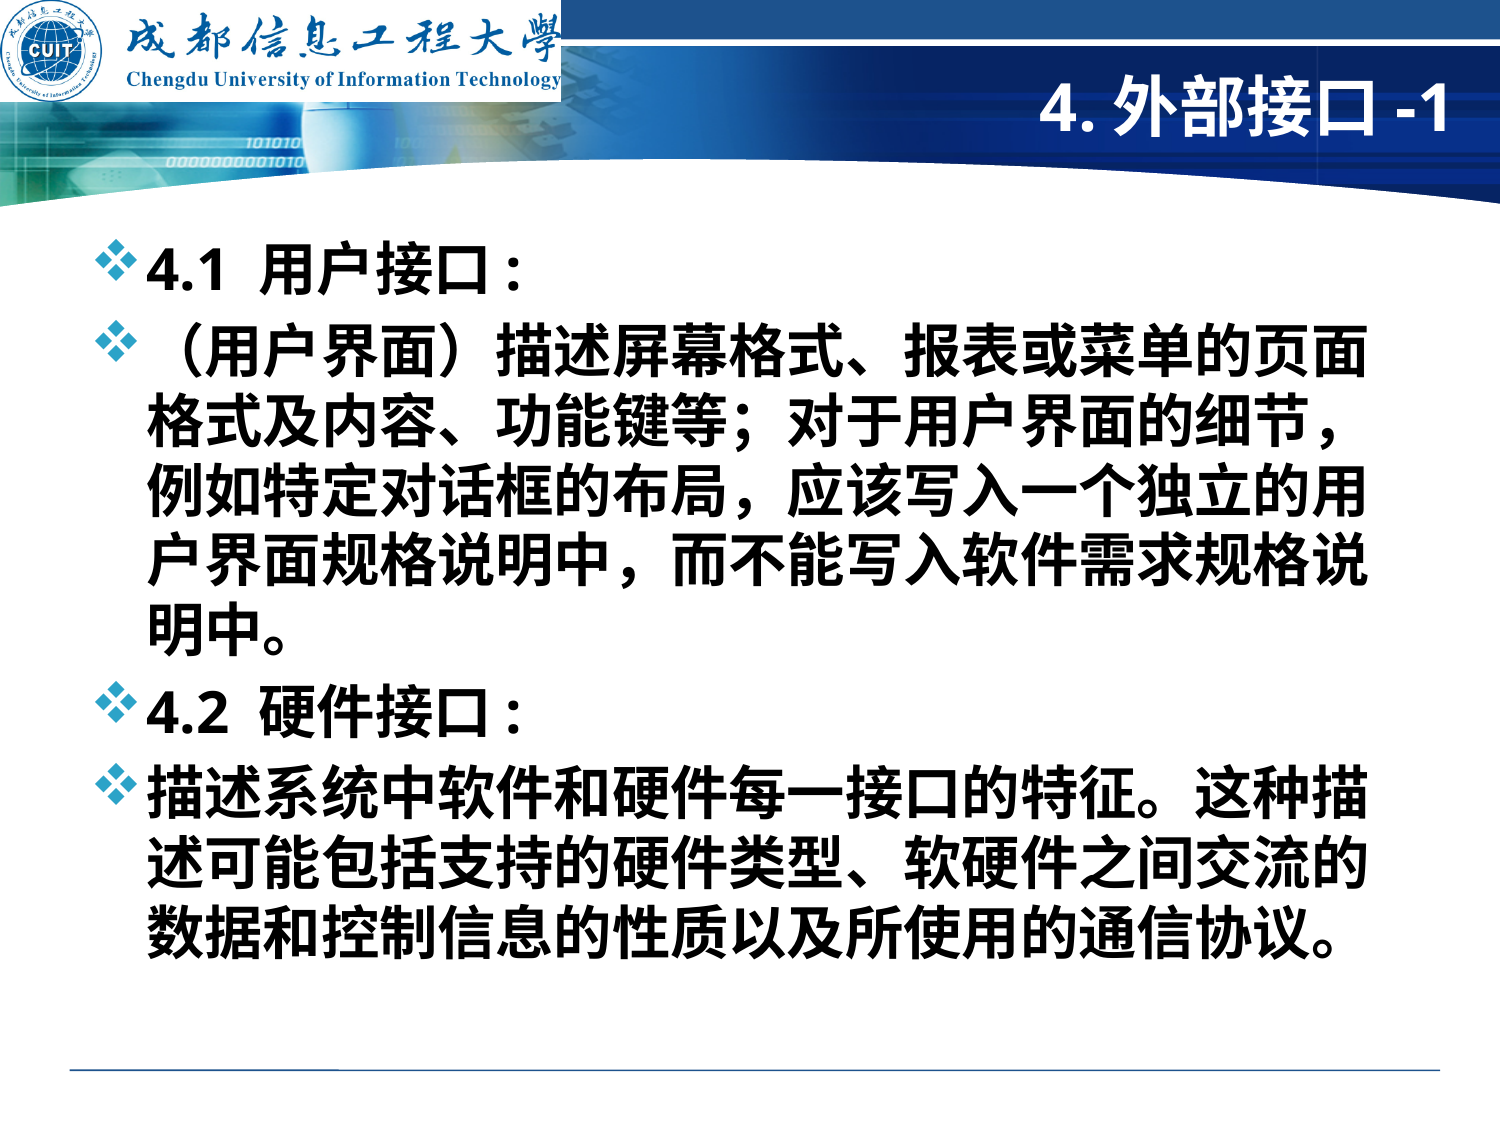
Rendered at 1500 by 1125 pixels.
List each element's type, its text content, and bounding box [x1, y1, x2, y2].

picture [0, 0, 1500, 206]
list 4.1 用户接口: （用户界面）描述屏幕格式、报表或菜单的页面格式及内容、功能键等；对于用户界面的细节，例如特定对话框的布局，应该写入一个独立的用户界面规格说明中，而不能写入软件需求规格说明中。 4.2 硬件接口: 描述系统中软件和硬件每一接口的特征。这种描述可能包括支持的硬件类型、软硬件之间交流的数据和控制信息的性质以及所使用的通信协议。 [74, 224, 1426, 1059]
title 4.外部接口-1 [182, 54, 1471, 155]
